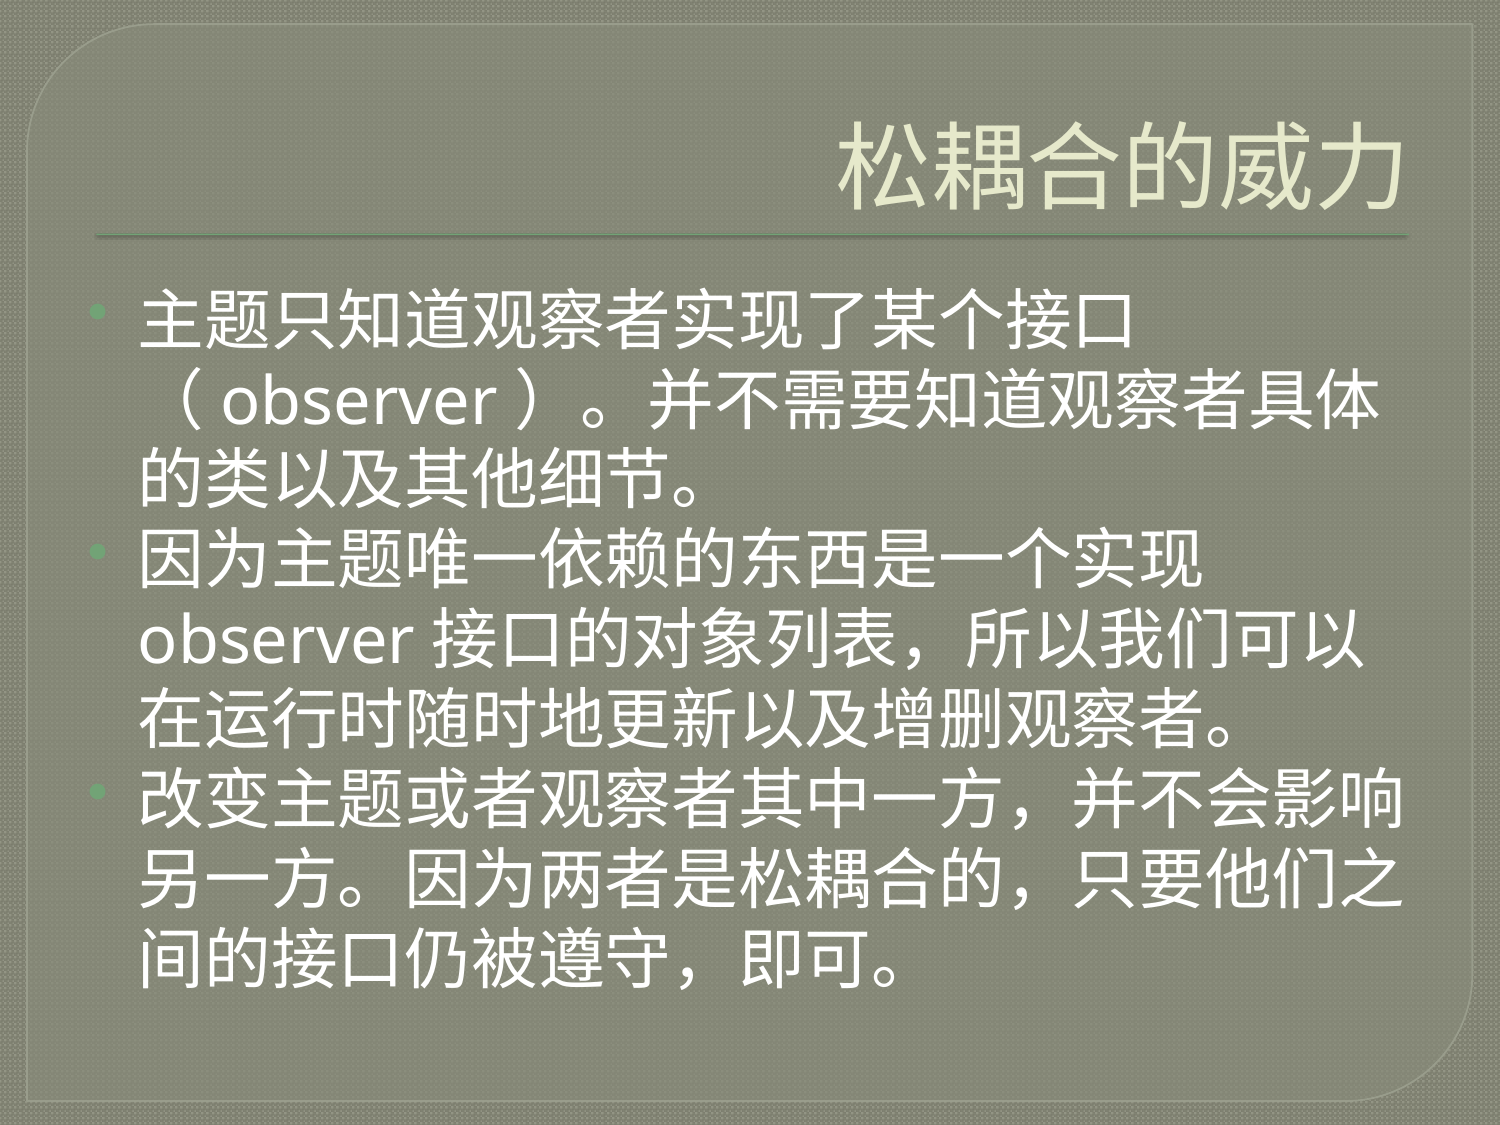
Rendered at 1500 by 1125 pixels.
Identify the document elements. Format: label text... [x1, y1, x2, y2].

list 主题只知道观察者实现了某个接口（observer）。并不需要知道观察者具体的类以及其他细节。 因为主题唯一依赖的东西是一个实现observer接口的对象列表，所以我们可以在运行时随时地更新以及增删观察者。 改变主题或者观察者其中一方，并不会影响另一方。因为两者是松耦合的，只要他们之间的接口仍被遵守，即可。 [75, 270, 1425, 1013]
title 松耦合的威力 [75, 41, 1425, 230]
